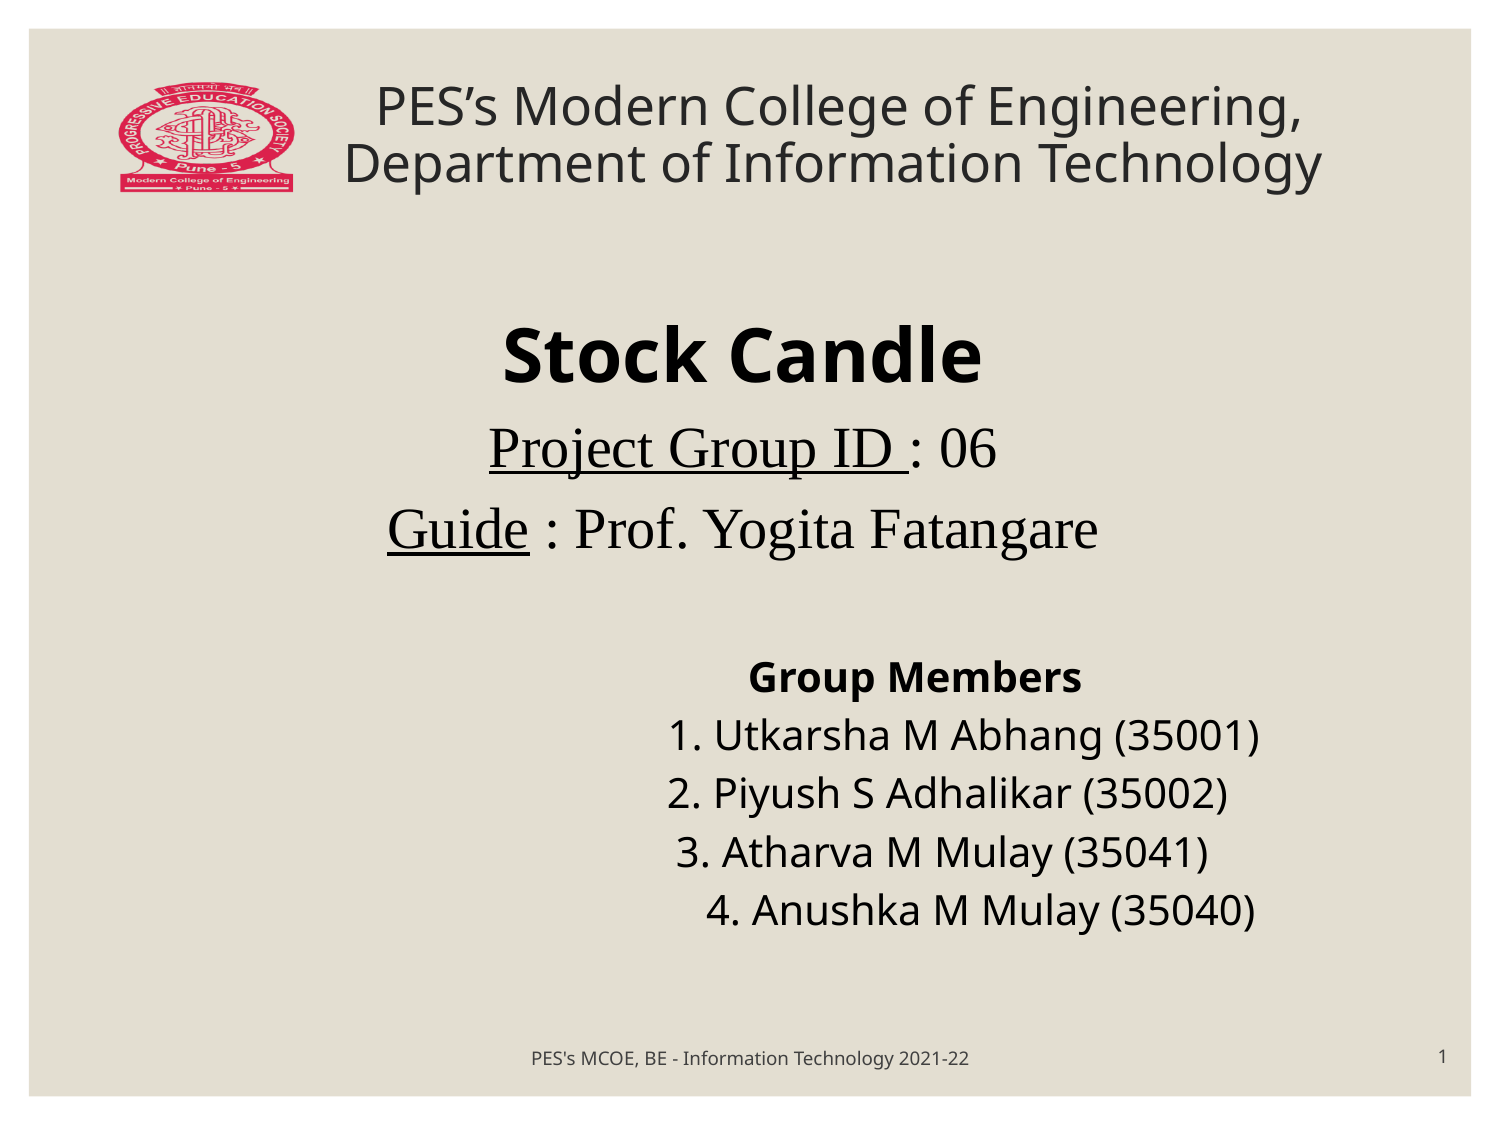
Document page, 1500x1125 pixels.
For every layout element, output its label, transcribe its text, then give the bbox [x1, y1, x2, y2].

slide_number 1 [1283, 1035, 1464, 1080]
title PES’s Modern College of Engineering, Department of Information Technology [120, 24, 1380, 250]
list Stock Candle Project Group ID : 06 Guide : Prof. Yogita Fatangare Group Members 1. Utkarsha M Abhang (35001) 2. Piyush S Adhalikar (35002) 3. Atharva M Mulay (35041) 4. Anushka M Mulay (35040) [113, 299, 1374, 945]
footer PES's MCOE, BE - Information Technology 2021-22 [426, 1035, 1074, 1080]
picture [99, 74, 313, 200]
